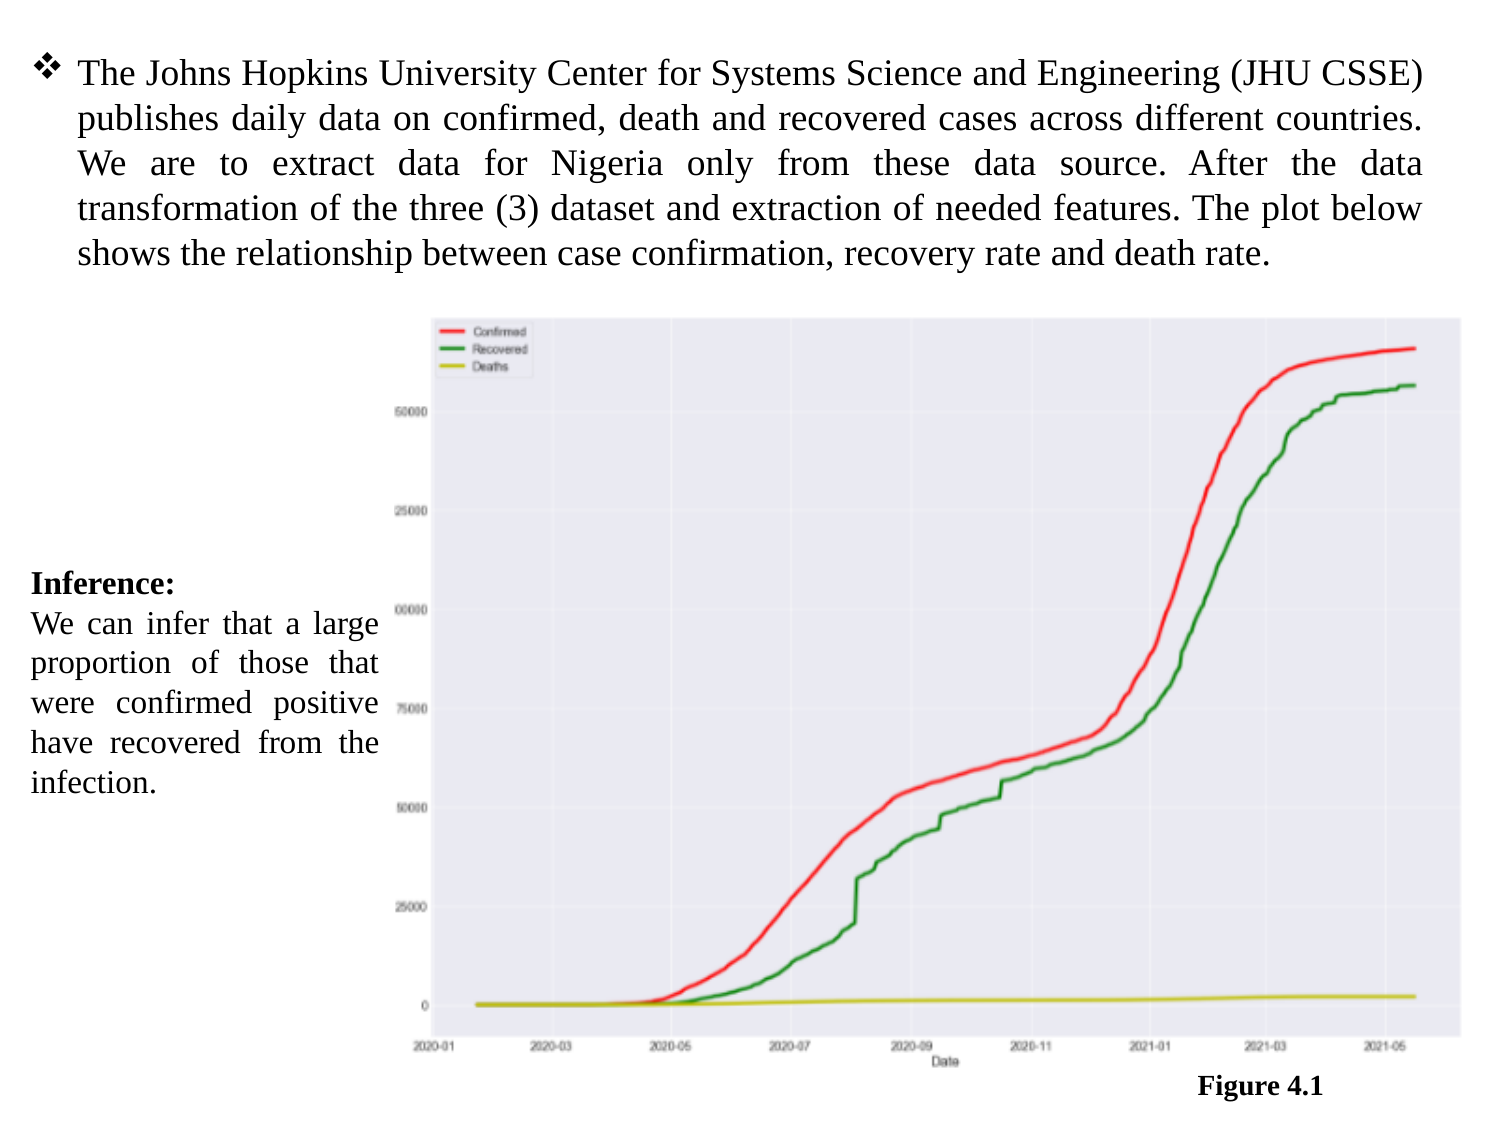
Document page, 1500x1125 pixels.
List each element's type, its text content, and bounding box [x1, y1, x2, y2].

picture [394, 317, 1475, 1081]
text_box Figure 4.1 [1182, 1081, 1377, 1109]
text_box The Johns Hopkins University Center for Systems Science and Engineering (JHU CSSE) publishes daily data on confirmed, death and recovered cases across different countries. We are to extract data for Nigeria only from these data source. After the data transformation of the three (3) dataset and extraction of needed features. The plot below shows the relationship between case confirmation, recovery rate and death rate. [15, 40, 1440, 281]
text_box Inference: We can infer that a large proportion of those that were confirmed positive have recovered from the infection. [15, 553, 394, 808]
